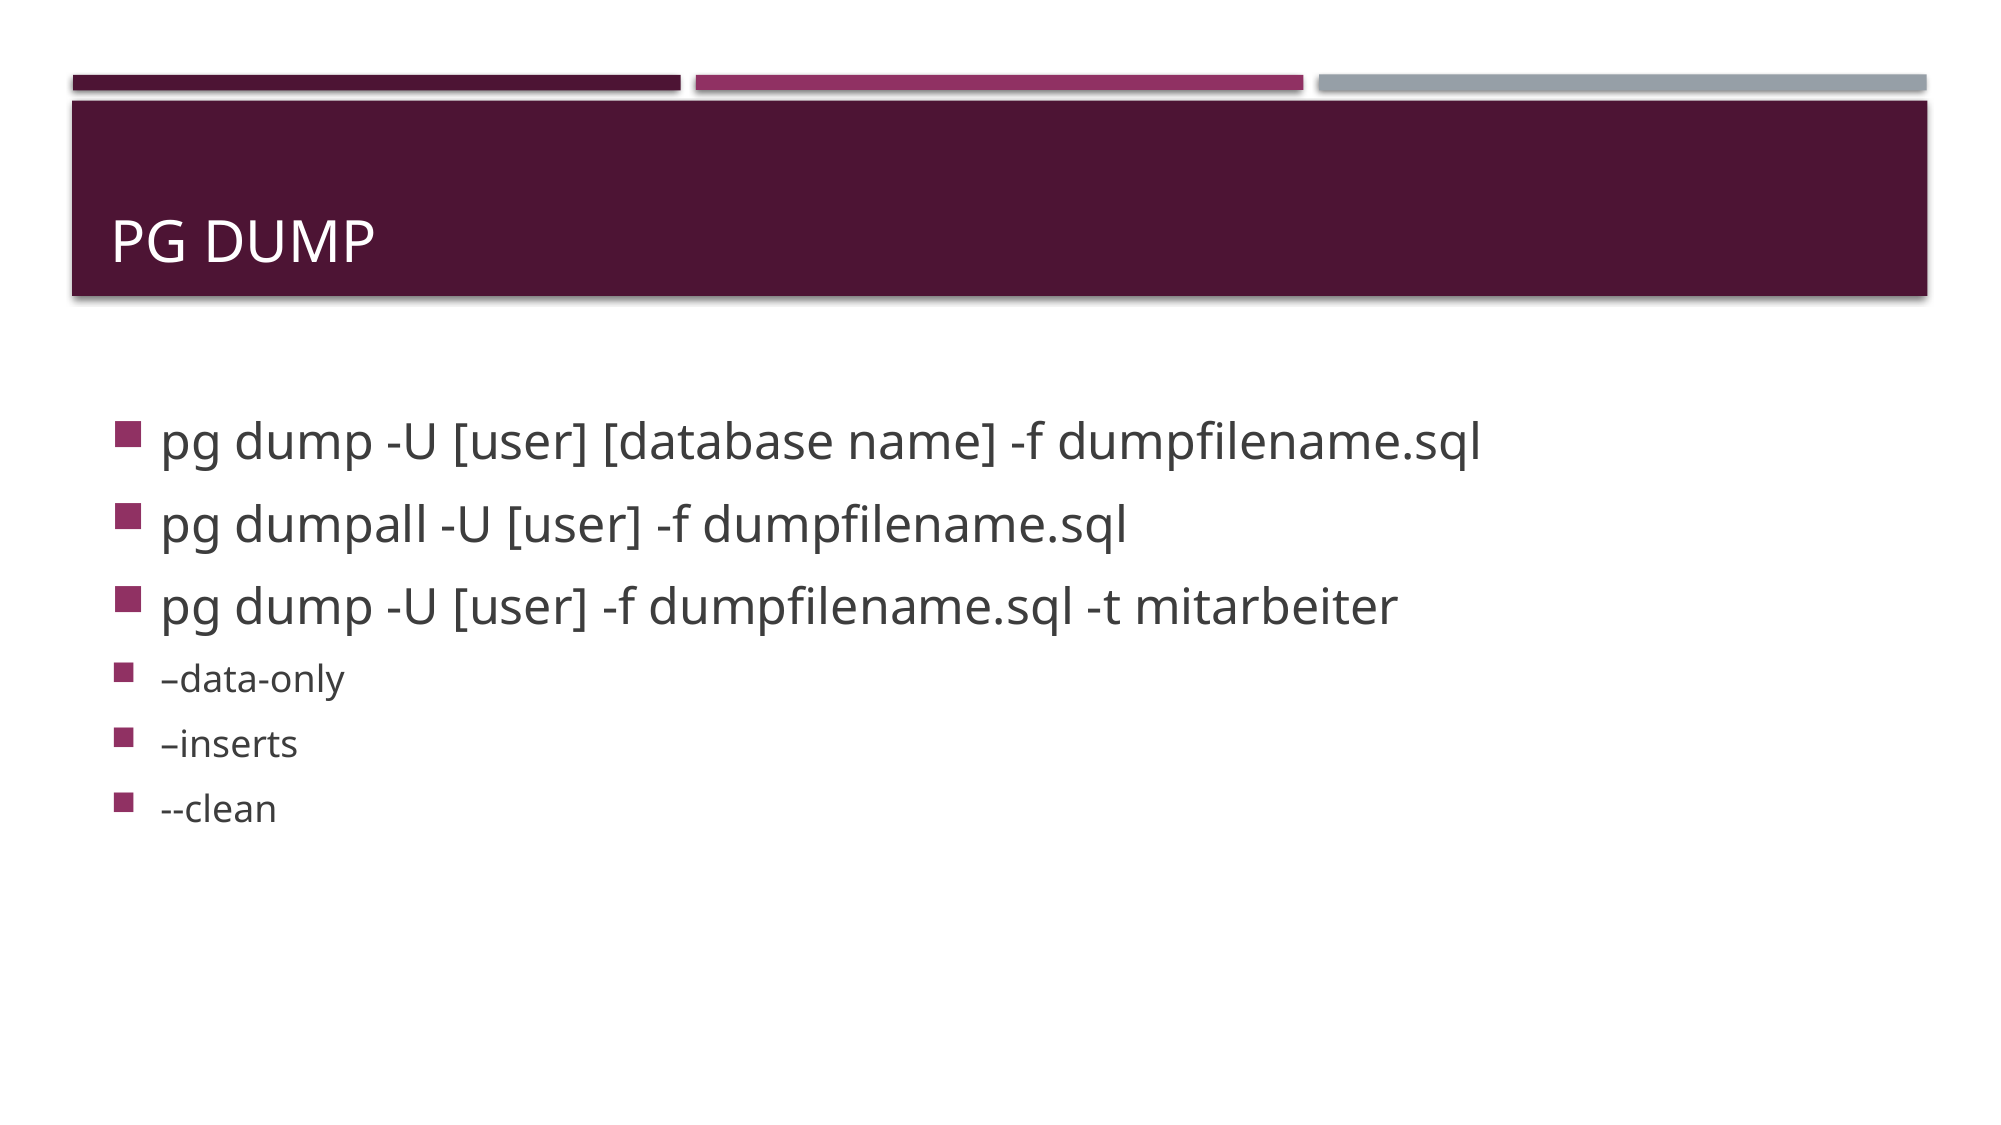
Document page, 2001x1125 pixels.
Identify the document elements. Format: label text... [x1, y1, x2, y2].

title pg dump [95, 115, 1905, 282]
list pg dump -U [user] [database name] -f dumpfilename.sql pg dumpall -U [user] -f dumpfilename.sql pg dump -U [user] -f dumpfilename.sql -t mitarbeiter –data-only –inserts --clean [95, 350, 1905, 955]
